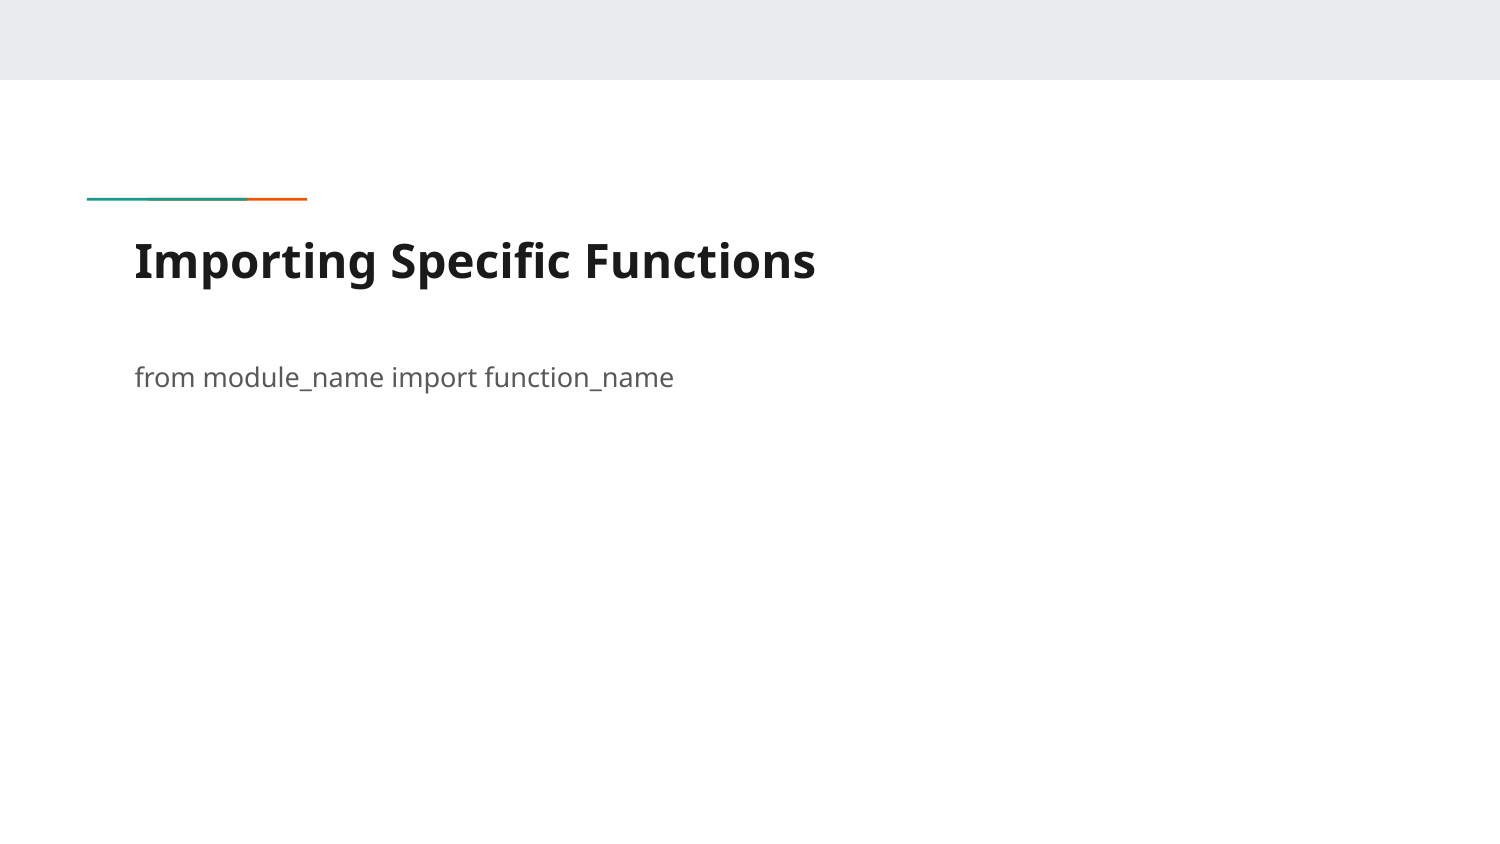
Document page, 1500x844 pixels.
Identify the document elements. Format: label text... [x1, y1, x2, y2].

title Importing Specific Functions [119, 216, 1381, 305]
list from module_name import function_name [119, 341, 1381, 712]
